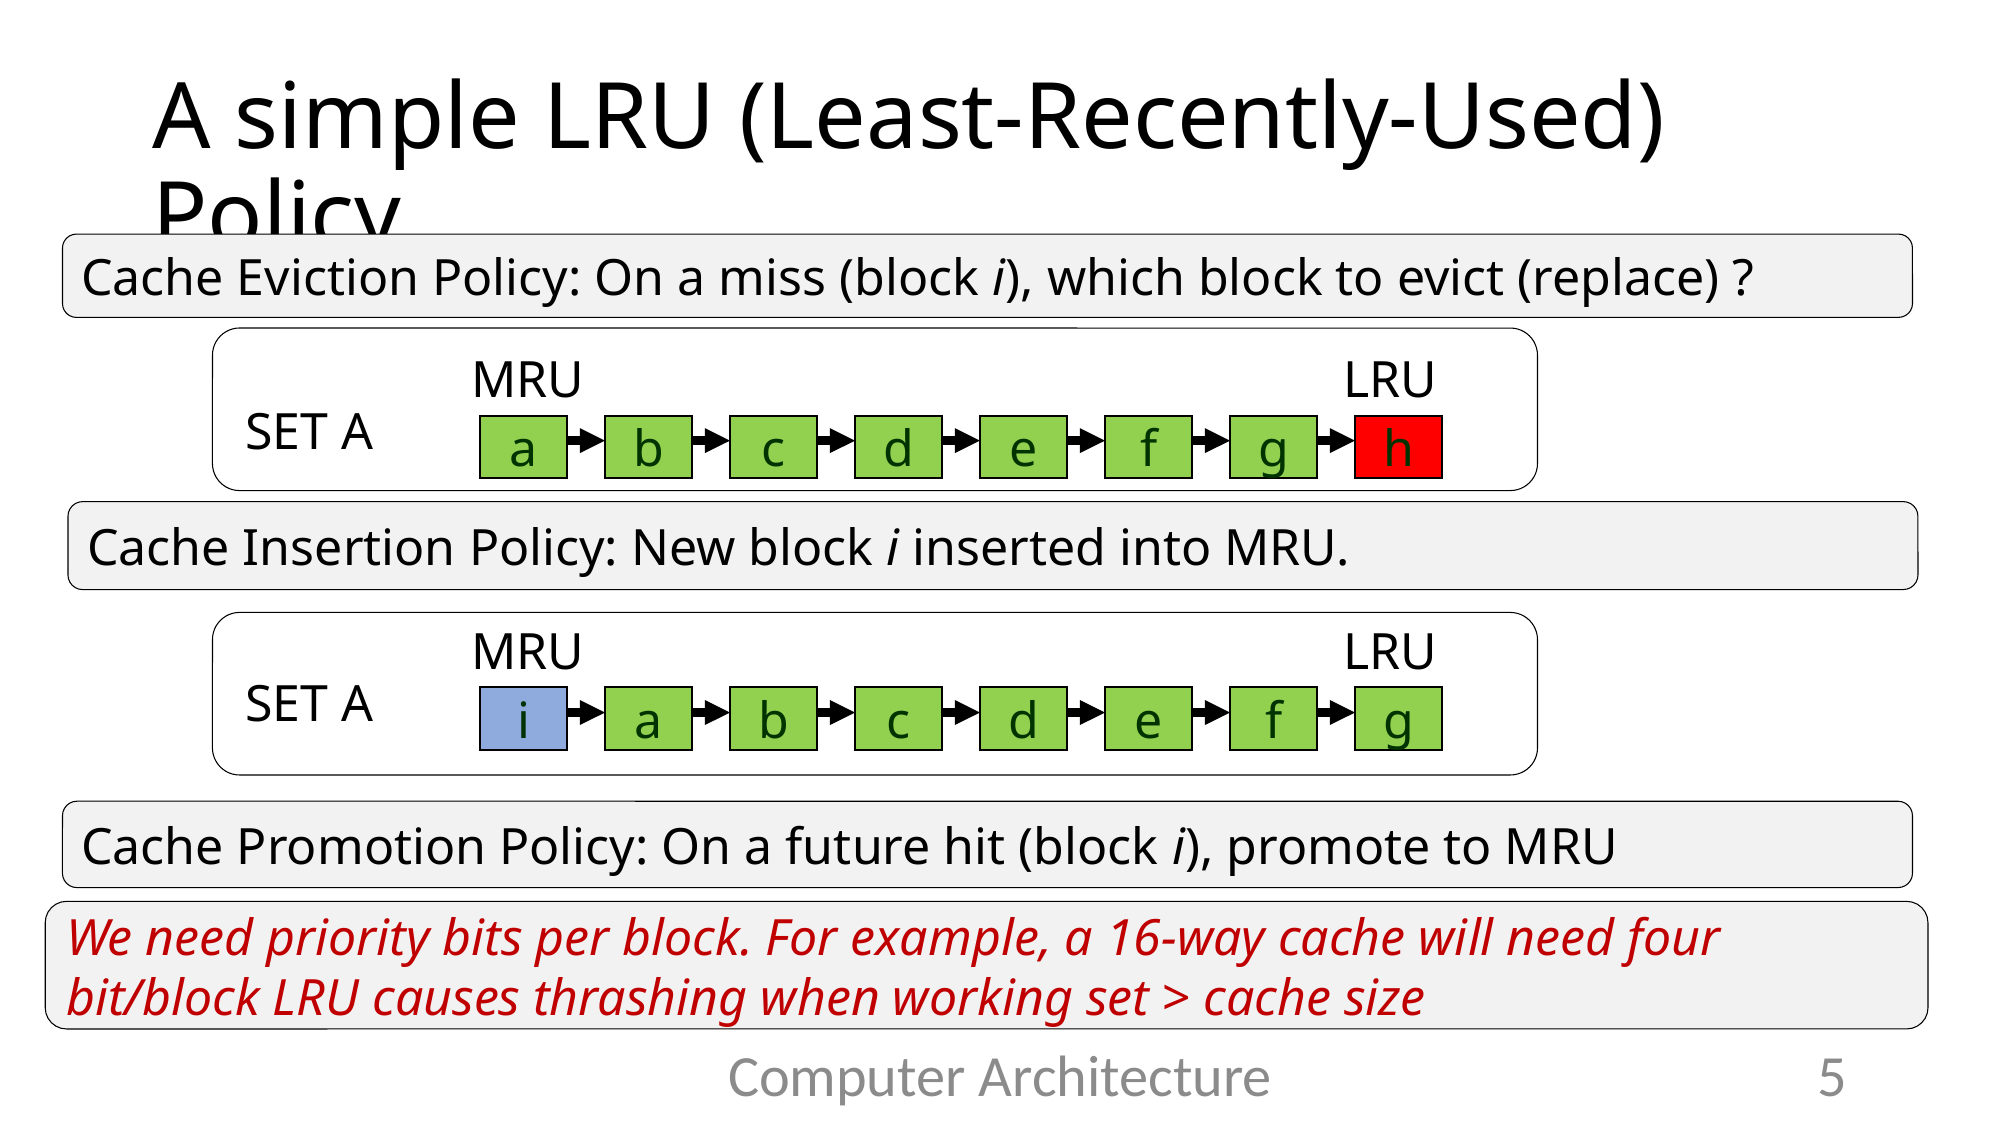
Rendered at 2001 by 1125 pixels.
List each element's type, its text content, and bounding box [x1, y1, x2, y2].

footer Computer Architecture [662, 1042, 1338, 1103]
text_box Cache Eviction Policy: On a miss (block i), which block to evict (replace) ? [61, 233, 1914, 318]
text_box [211, 327, 1539, 492]
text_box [460, 612, 1446, 750]
text_box Cache Insertion Policy: New block i inserted into MRU. [67, 501, 1919, 591]
slide_number 5 [1412, 1042, 1863, 1103]
title A simple LRU (Least-Recently-Used) Policy [137, 59, 1863, 233]
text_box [460, 340, 1446, 479]
text_box [211, 611, 1539, 776]
text_box Cache Promotion Policy: On a future hit (block i), promote to MRU [61, 800, 1914, 889]
text_box We need priority bits per block. For example, a 16-way cache will need four bit/block LRU causes thrashing when working set > cache size [44, 900, 1929, 1030]
text_box SET A [230, 664, 388, 739]
text_box SET A [230, 392, 388, 467]
